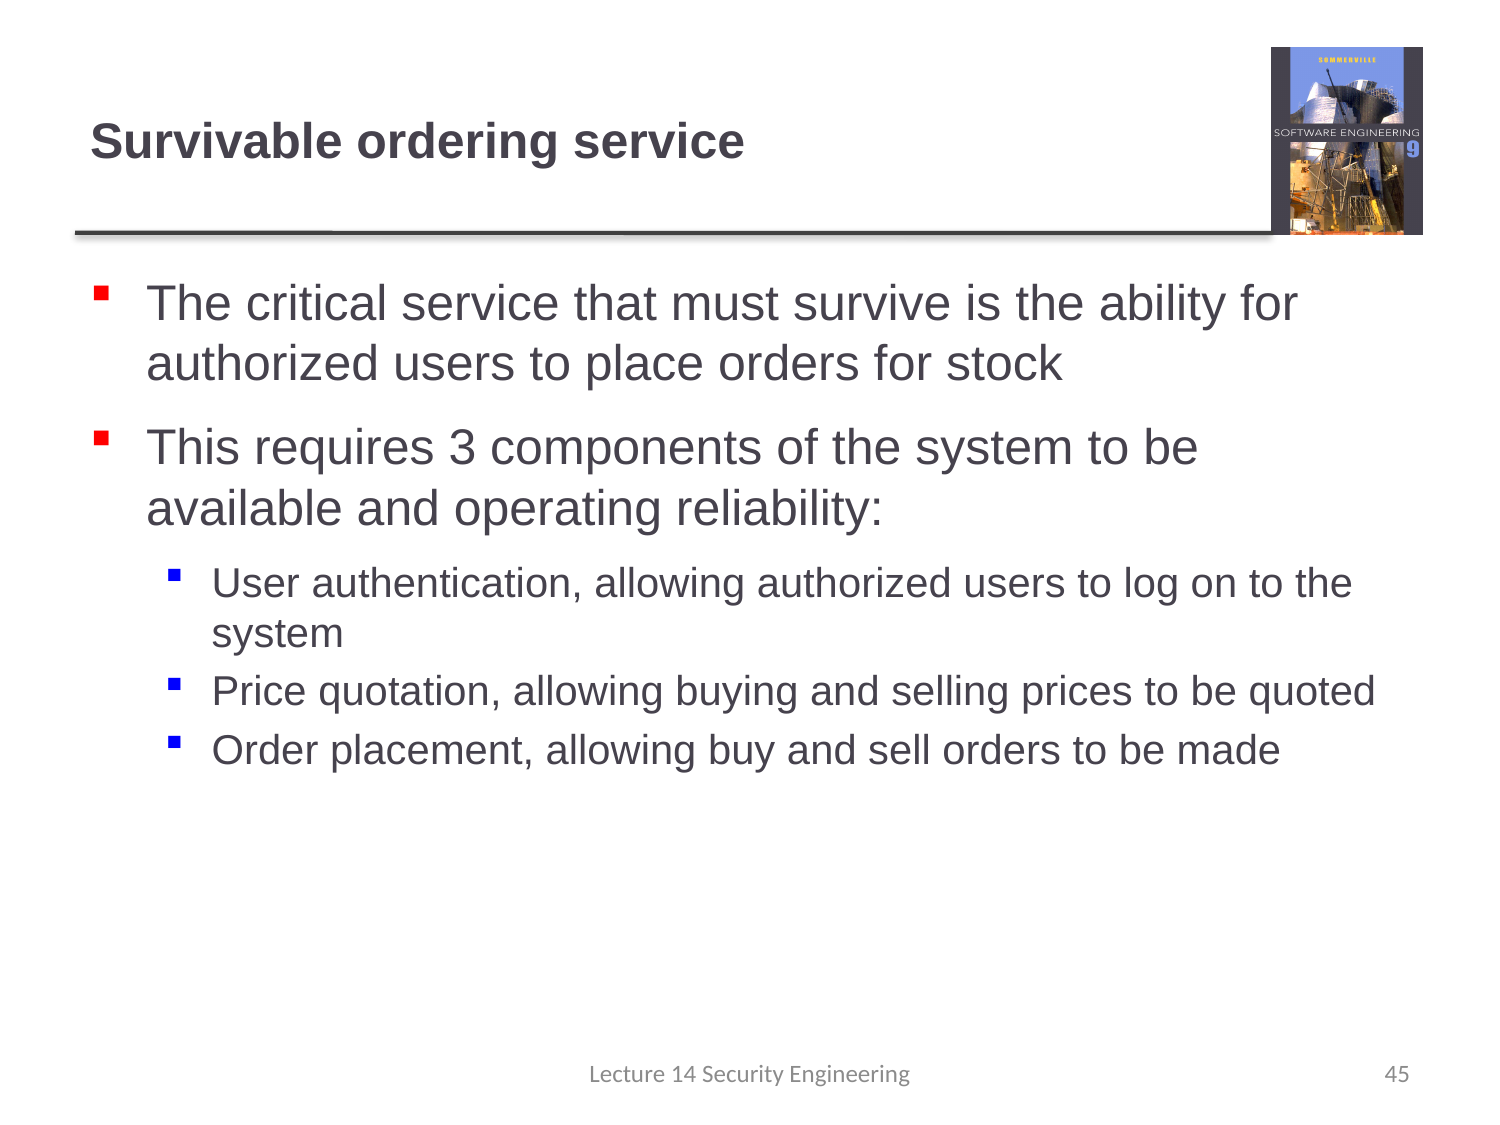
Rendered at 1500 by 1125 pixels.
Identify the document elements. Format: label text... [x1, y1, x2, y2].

slide_number 45 [1074, 1042, 1425, 1103]
picture [1272, 47, 1423, 235]
list The critical service that must survive is the ability for authorized users to place orders for stock This requires 3 components of the system to be available and operating reliability: User authentication, allowing authorized users to log on to the system Price quotation, allowing buying and selling prices to be quoted Order placement, allowing buy and sell orders to be made [75, 262, 1425, 1005]
footer Lecture 14 Security Engineering [512, 1042, 988, 1103]
title Survivable ordering service [74, 44, 1272, 233]
